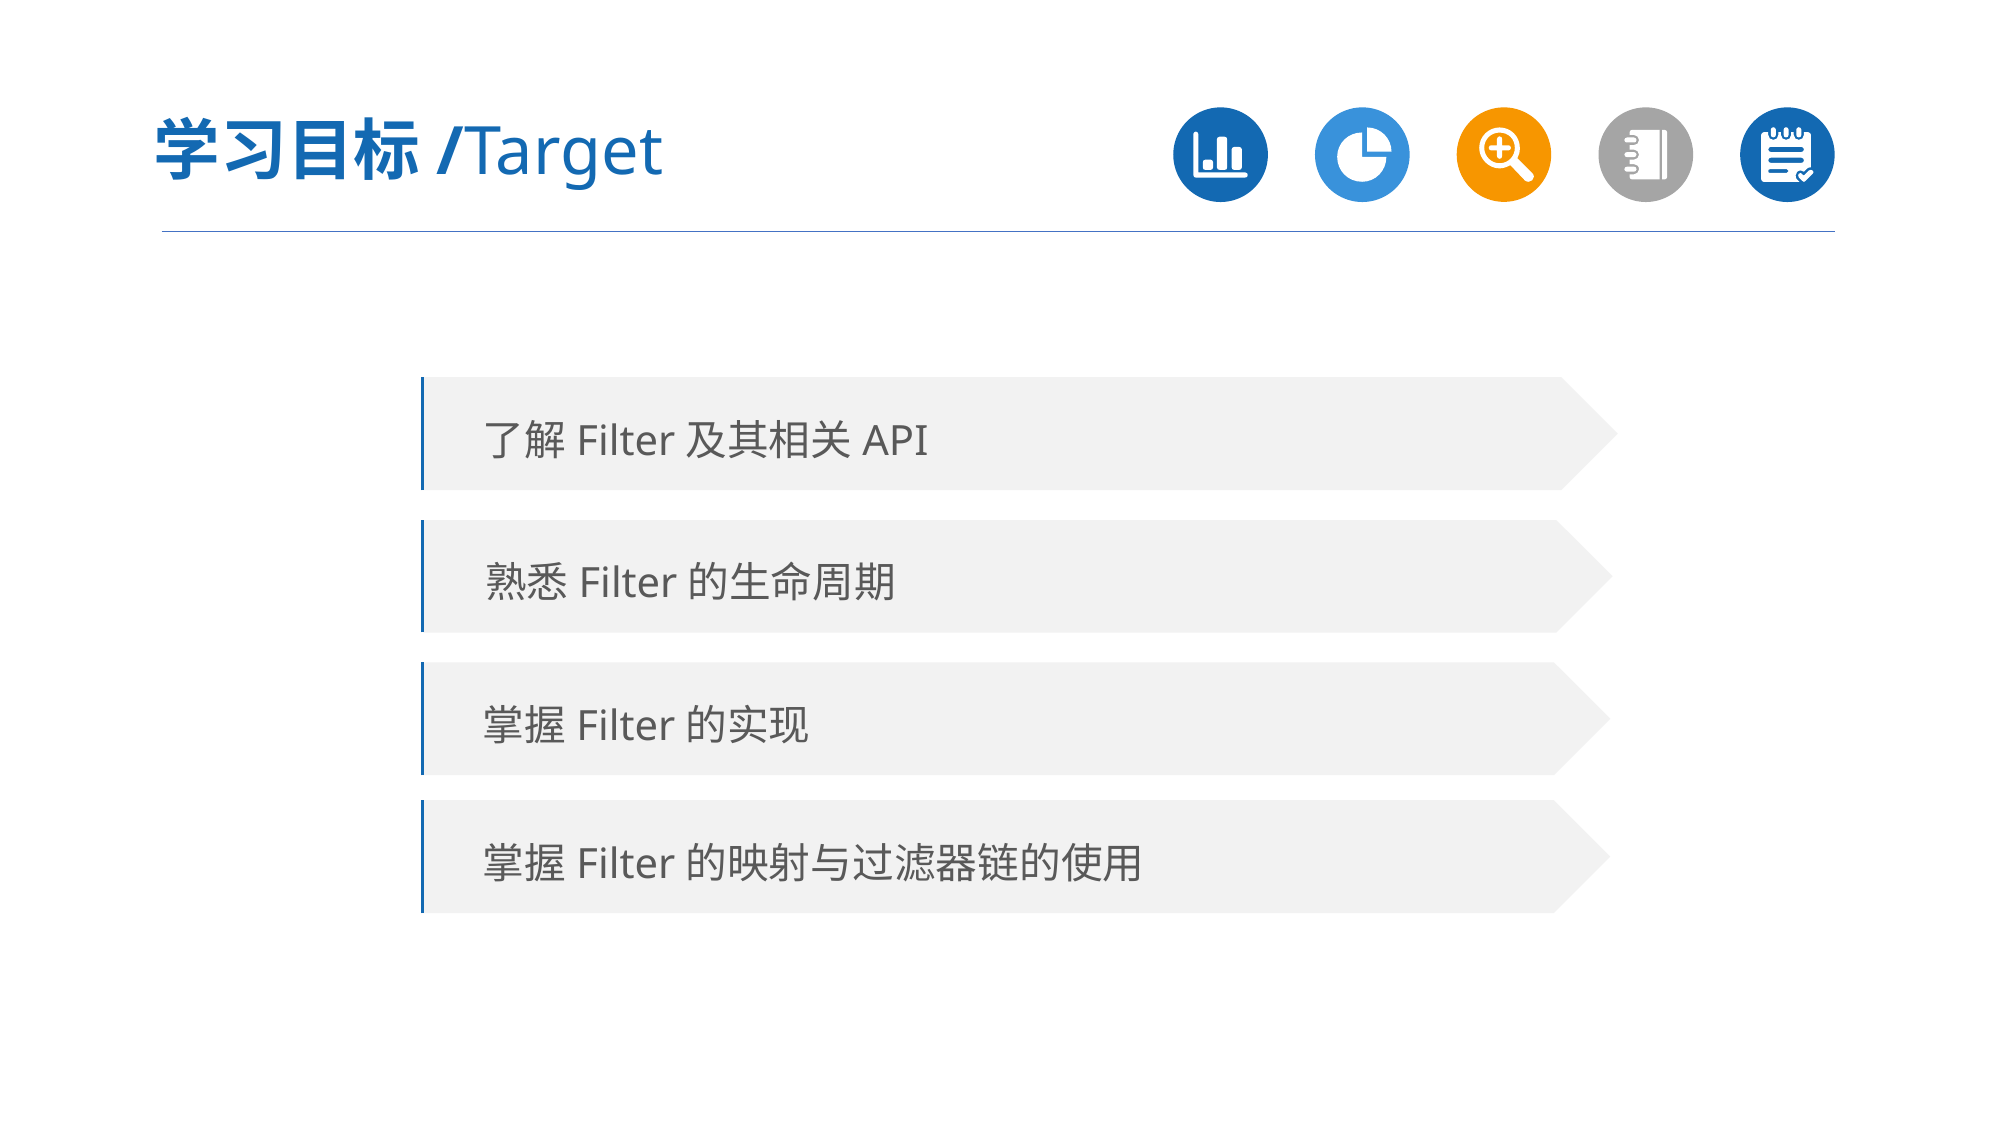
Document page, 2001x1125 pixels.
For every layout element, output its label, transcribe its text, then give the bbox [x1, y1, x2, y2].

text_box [421, 662, 1611, 776]
text_box 学习目标/Target [133, 93, 918, 203]
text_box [421, 800, 1611, 914]
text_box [422, 519, 1613, 633]
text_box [421, 377, 1618, 491]
